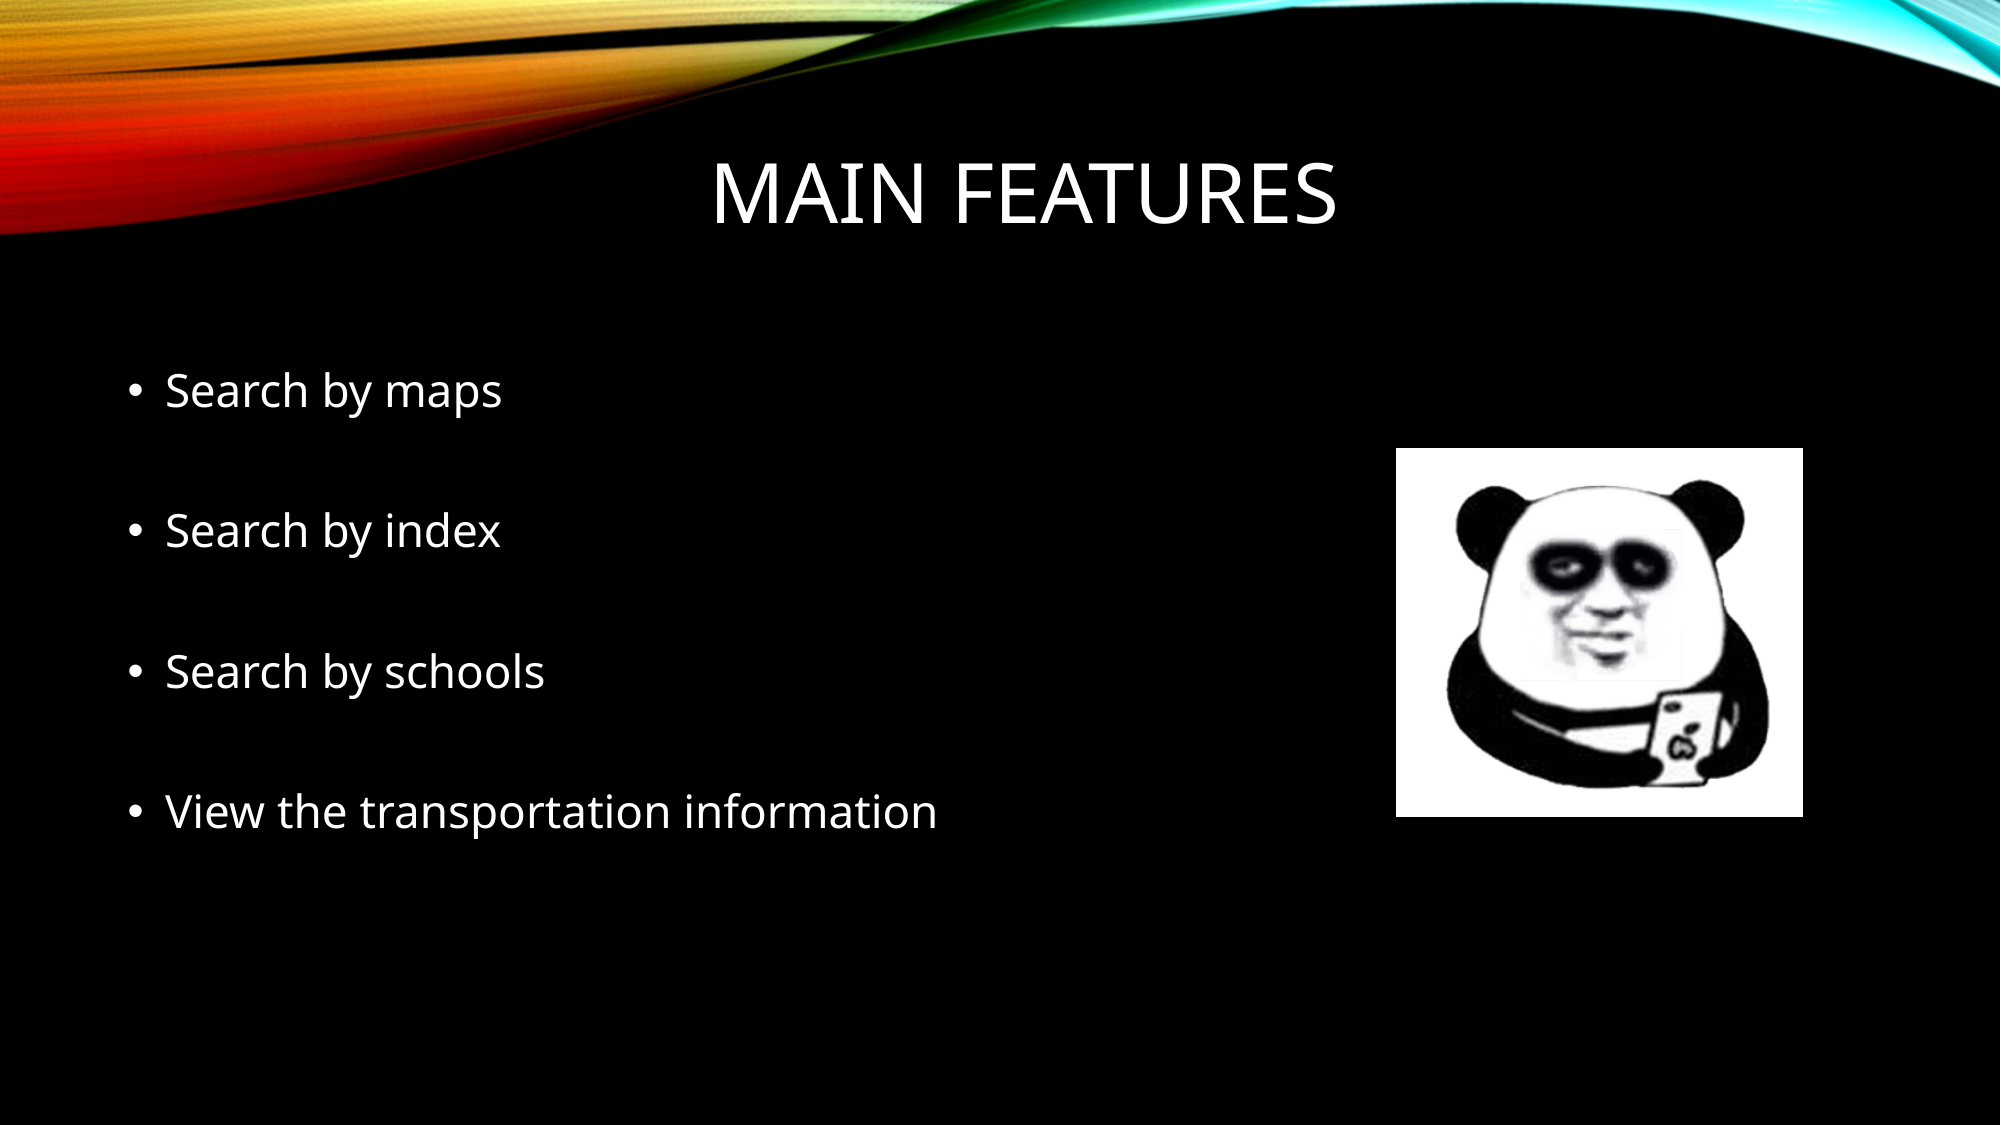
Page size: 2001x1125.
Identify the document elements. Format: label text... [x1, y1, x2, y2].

picture [0, 0, 2000, 237]
picture [1396, 448, 1803, 818]
title Main Features [0, 75, 1355, 317]
list Search by maps Search by index Search by schools View the transportation information [112, 360, 1888, 1021]
